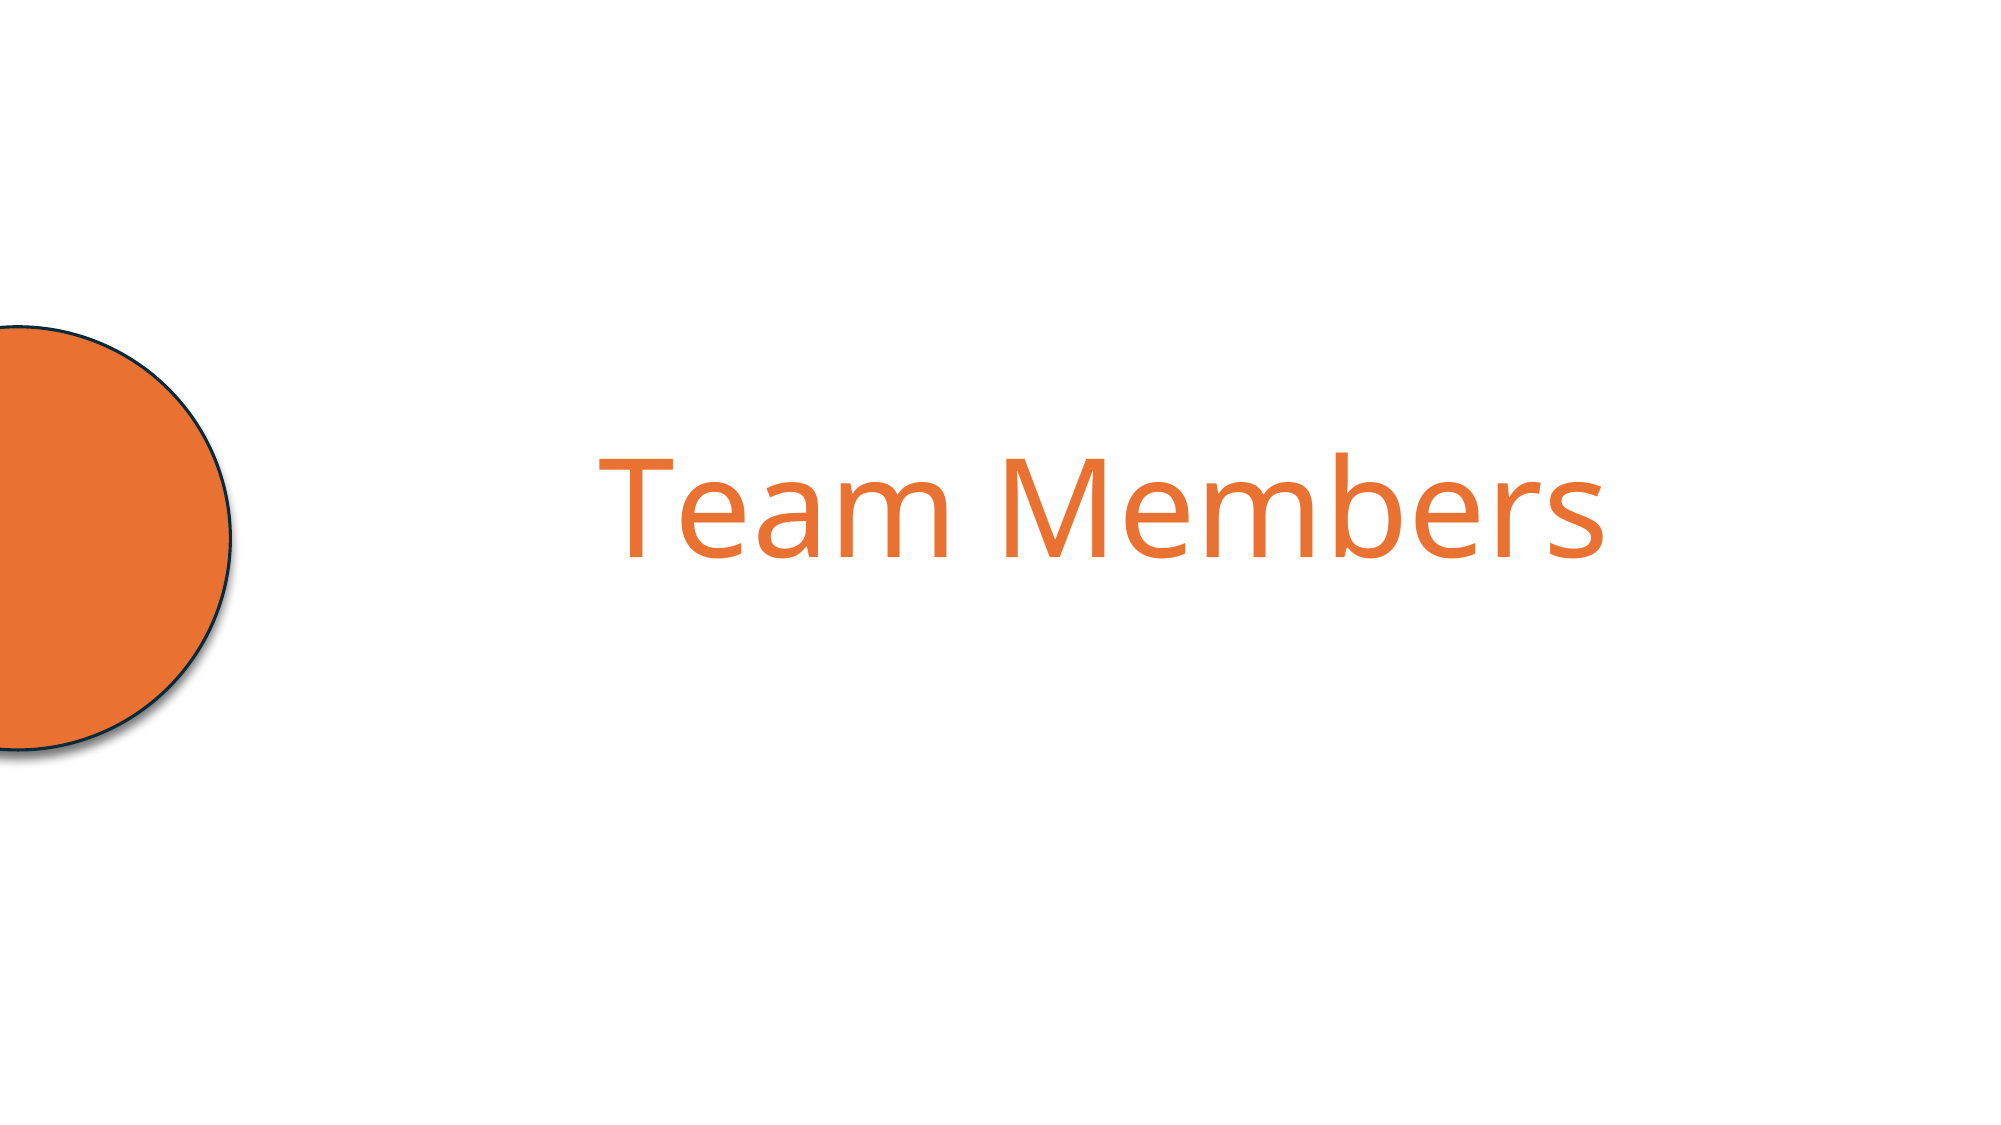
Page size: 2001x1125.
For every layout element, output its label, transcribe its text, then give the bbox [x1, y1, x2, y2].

text_box [0, 325, 232, 752]
text_box Team Members [583, 412, 1888, 592]
